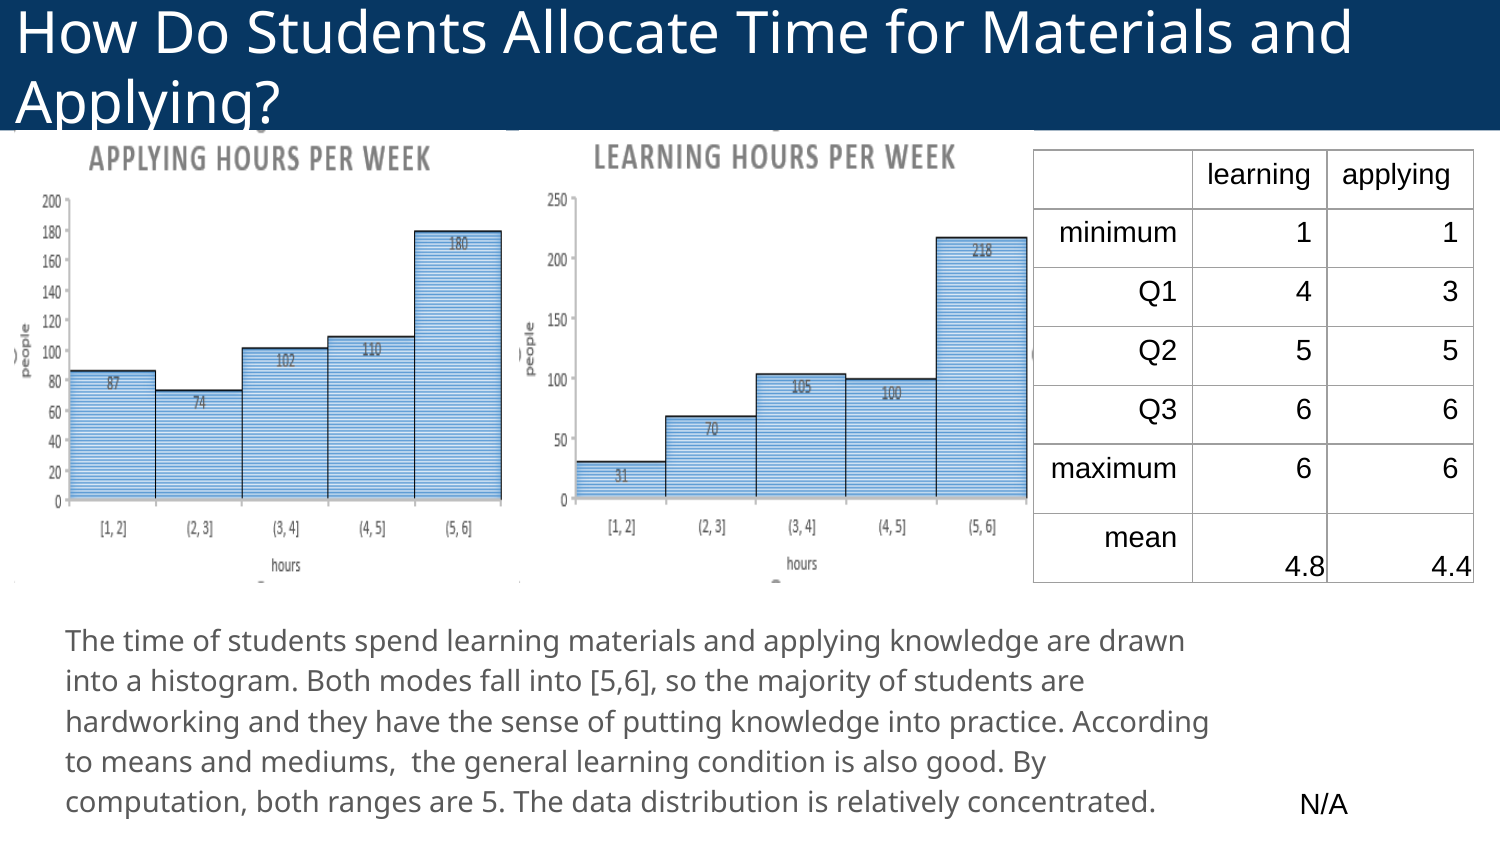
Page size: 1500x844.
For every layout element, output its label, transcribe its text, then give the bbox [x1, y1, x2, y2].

picture [13, 130, 506, 584]
title How Do Students Allocate Time for Materials and Applying? [0, 0, 1500, 131]
table_header applying [1328, 151, 1473, 208]
list The time of students spend learning materials and applying knowledge are drawn into a histogram. Both modes fall into [5,6], so the majority of students are hardworking and they have the sense of putting knowledge into practice. According to means and mediums, the general learning condition is also good. By computation, both ranges are 5. The data distribution is relatively concentrated. [49, 602, 1240, 778]
table_cell 6 [1193, 386, 1326, 443]
table_cell Q2 [1039, 327, 1192, 385]
table_cell 5 [1328, 327, 1473, 385]
picture [519, 130, 1034, 584]
table_header learning [1193, 151, 1326, 208]
table_cell minimum [1039, 210, 1192, 267]
table_cell mean [1038, 514, 1192, 582]
table_cell 4.8 [1193, 514, 1326, 582]
table_cell 4 [1193, 268, 1326, 326]
table_cell 5 [1193, 327, 1326, 385]
table_cell Q3 [1039, 386, 1192, 443]
table_cell maximum [1039, 445, 1192, 513]
table_header [1039, 151, 1192, 208]
table_cell 1 [1328, 210, 1473, 267]
text_box N/A [1284, 777, 1372, 828]
table_cell 3 [1328, 268, 1473, 326]
table_cell Q1 [1039, 268, 1192, 326]
table_cell 4.4 [1328, 514, 1473, 582]
table_cell 6 [1193, 445, 1326, 513]
table_cell 1 [1193, 210, 1326, 267]
table_cell 6 [1328, 445, 1473, 513]
table_cell 6 [1328, 386, 1473, 443]
